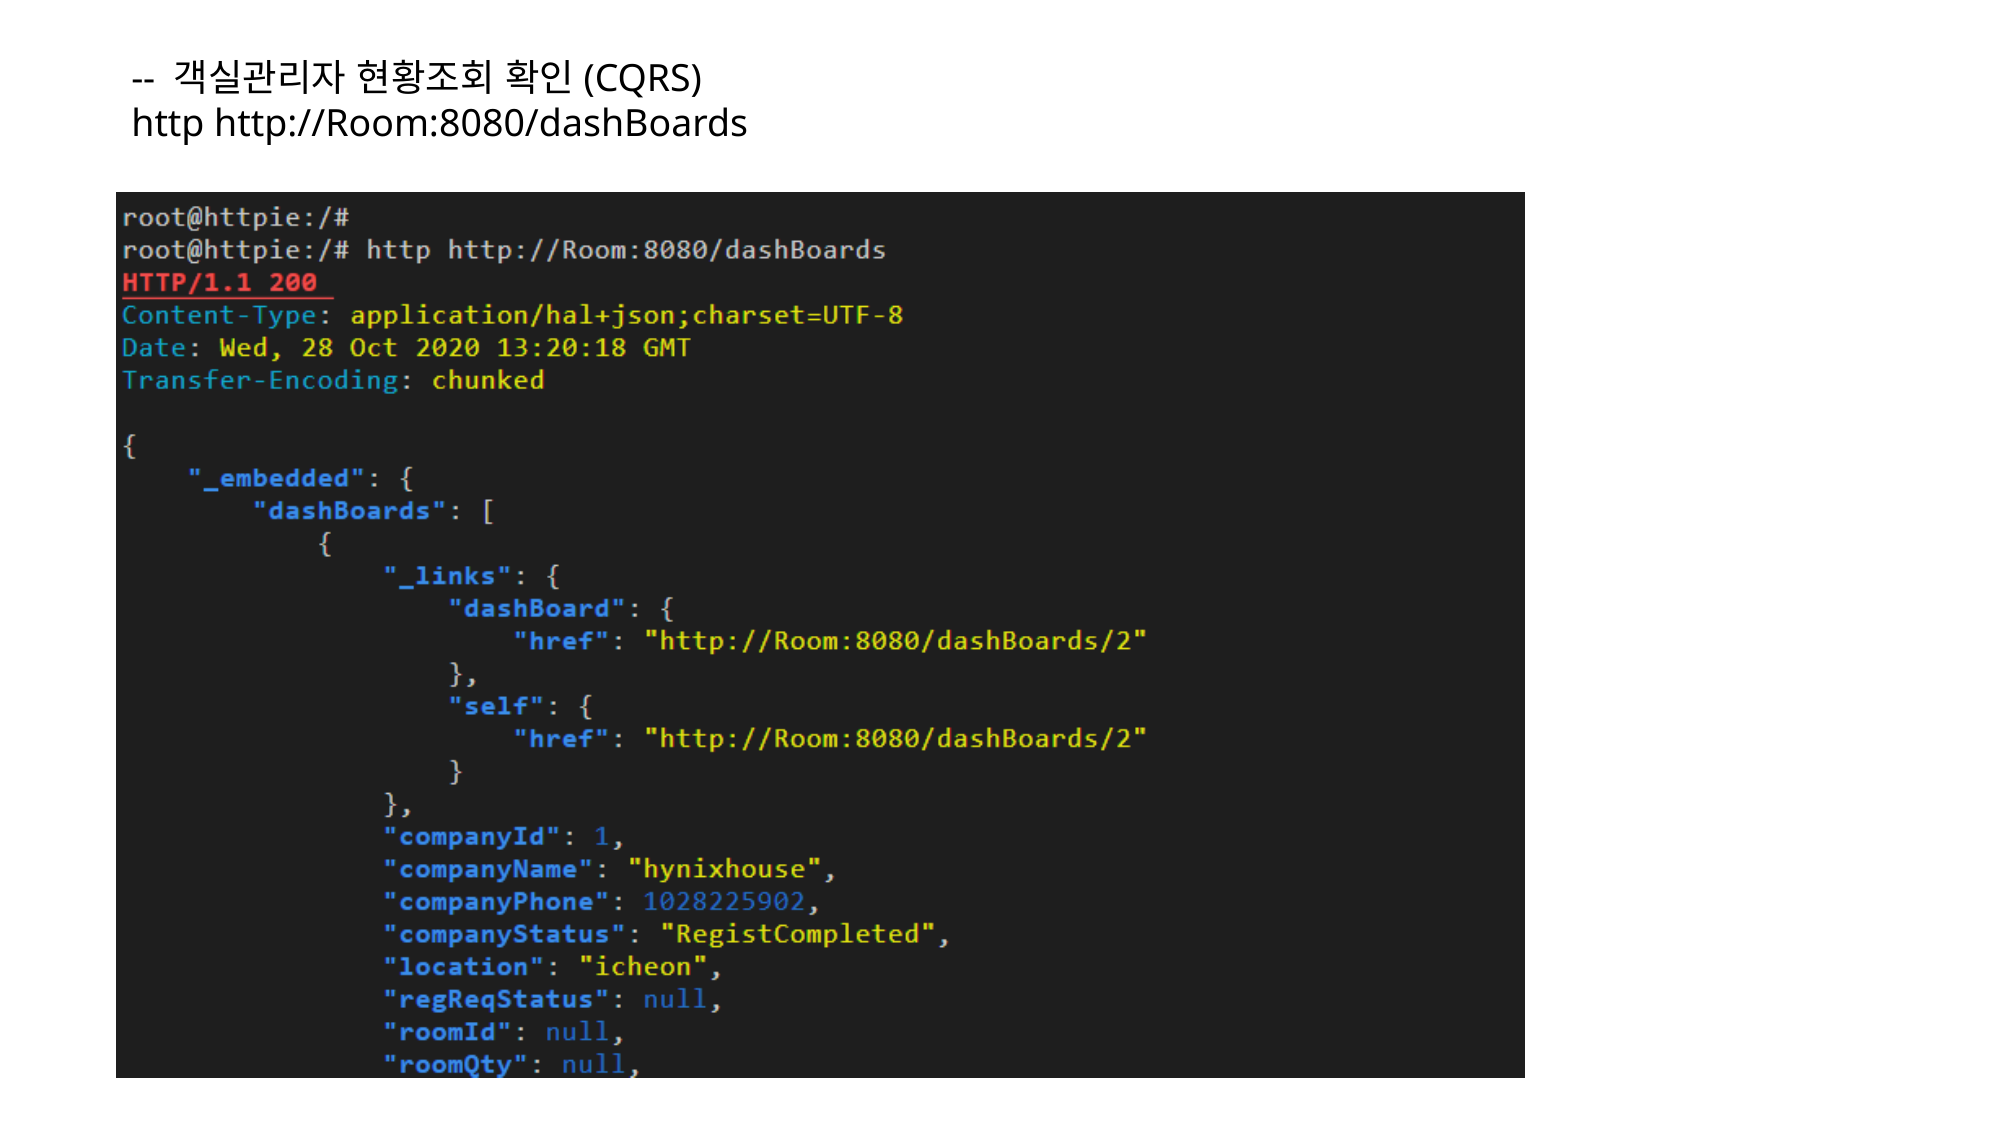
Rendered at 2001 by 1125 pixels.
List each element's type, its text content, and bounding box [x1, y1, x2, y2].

picture [116, 192, 1525, 1078]
text_box -- 객실관리자 현황조회 확인(CQRS) http http://Room:8080/dashBoards [116, 46, 1117, 151]
